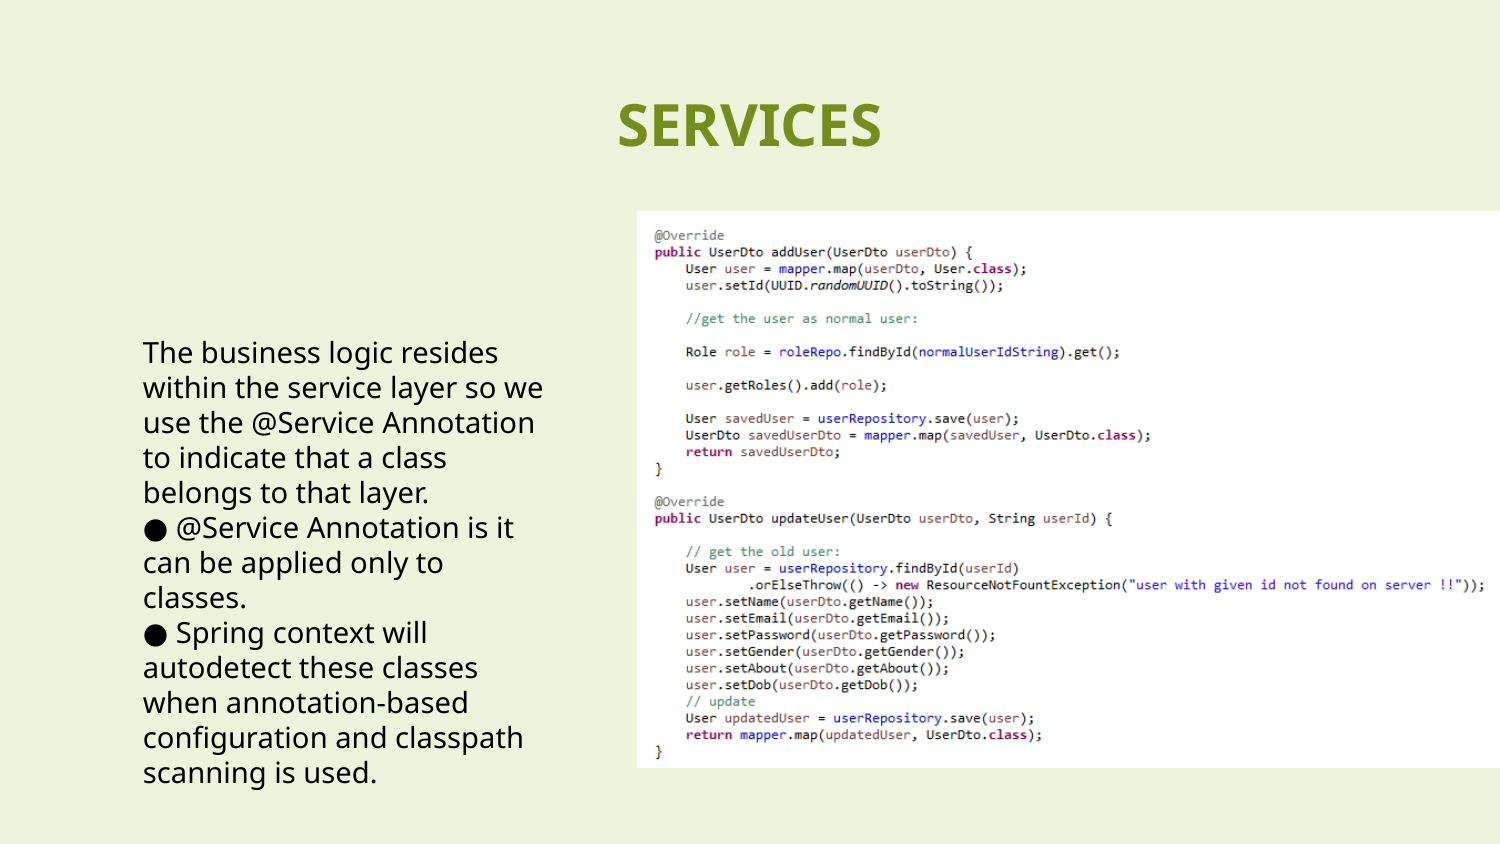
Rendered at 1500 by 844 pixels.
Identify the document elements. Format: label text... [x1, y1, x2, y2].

text_box The business logic resides within the service layer so we use the @Service Annotation to indicate that a class belongs to that layer. ● @Service Annotation is it can be applied only to classes. ● Spring context will autodetect these classes when annotation-based configuration and classpath scanning is used. [127, 319, 569, 804]
picture [637, 211, 1500, 768]
title SERVICES [118, 72, 1382, 167]
